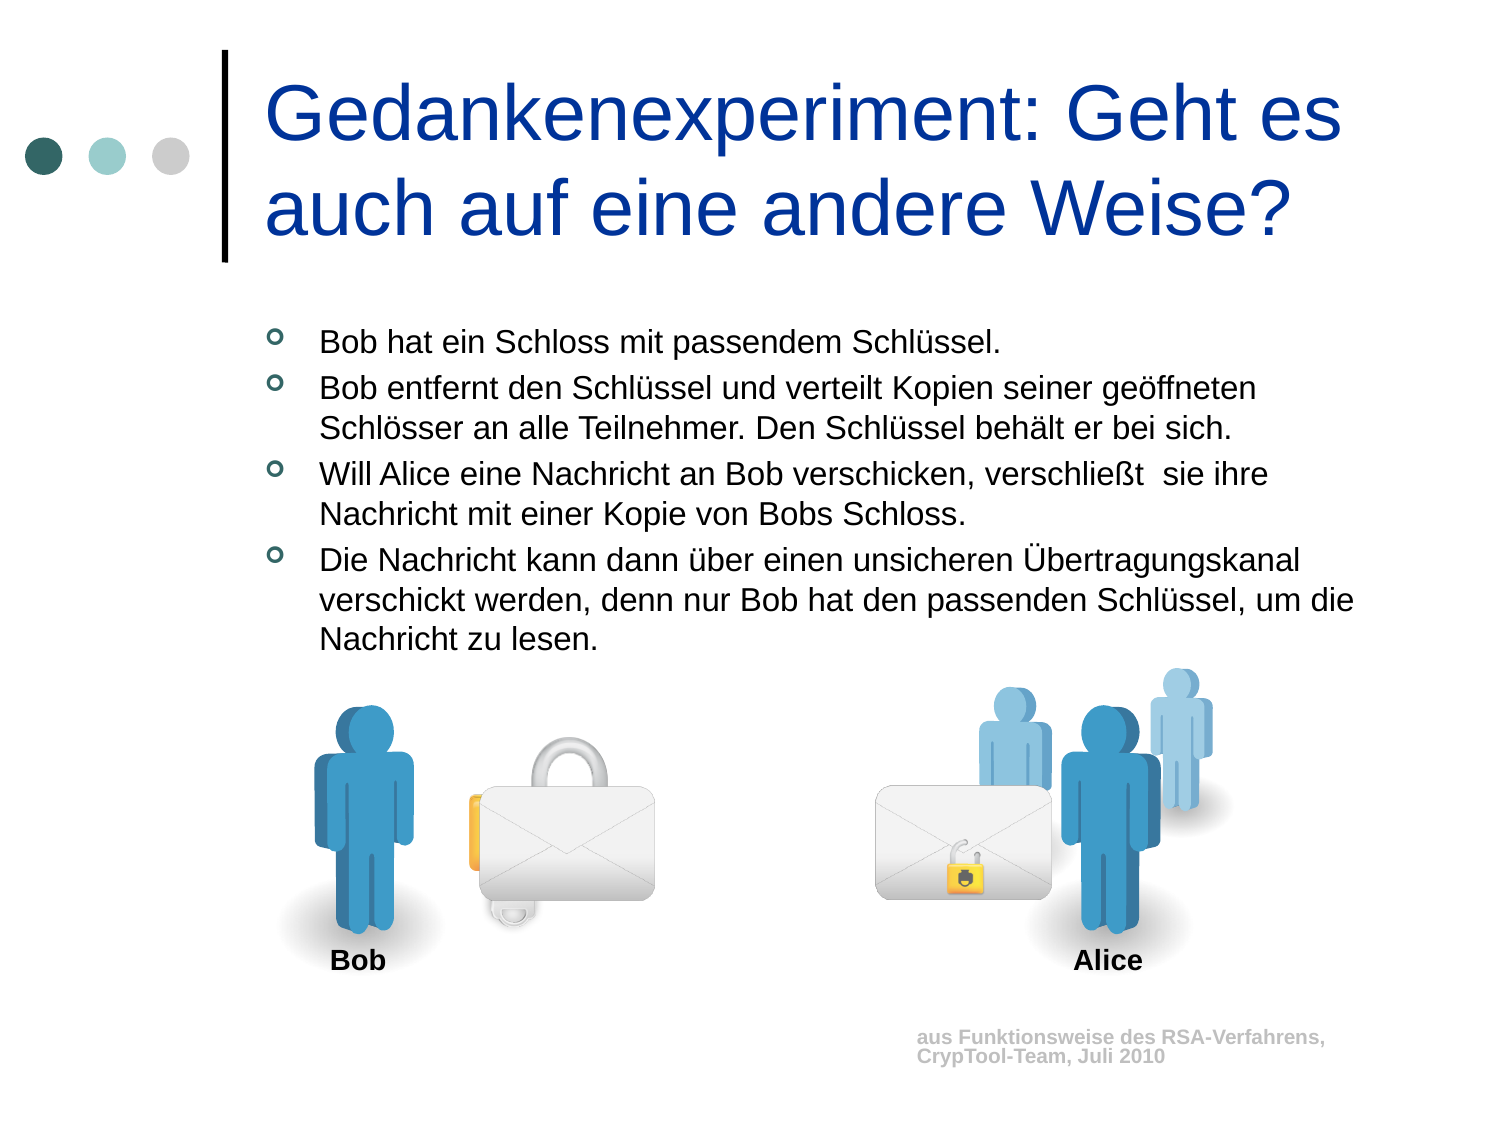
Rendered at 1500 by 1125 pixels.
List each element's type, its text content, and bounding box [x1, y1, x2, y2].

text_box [1003, 706, 1216, 977]
list Bob hat ein Schloss mit passendem Schlüssel. Bob entfernt den Schlüssel und verteilt Kopien seiner geöffneten Schlösser an alle Teilnehmer. Den Schlüssel behält er bei sich. Will Alice eine Nachricht an Bob verschicken, verschließt sie ihre Nachricht mit einer Kopie von Bobs Schloss. Die Nachricht kann dann über einen unsicheren Übertragungskanal verschickt werden, denn nur Bob hat den passenden Schlüssel, um die Nachricht zu lesen. [249, 312, 1400, 669]
title Gedankenexperiment: Geht es auch auf eine andere Weise? [249, 31, 1400, 282]
picture [874, 785, 1052, 900]
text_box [936, 687, 1093, 782]
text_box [469, 739, 614, 871]
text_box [1113, 668, 1248, 838]
text_box aus Funktionsweise des RSA-Verfahrens, CrypTool-Team, Juli 2010 [902, 1020, 1420, 1076]
picture [478, 786, 656, 927]
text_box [255, 706, 468, 977]
